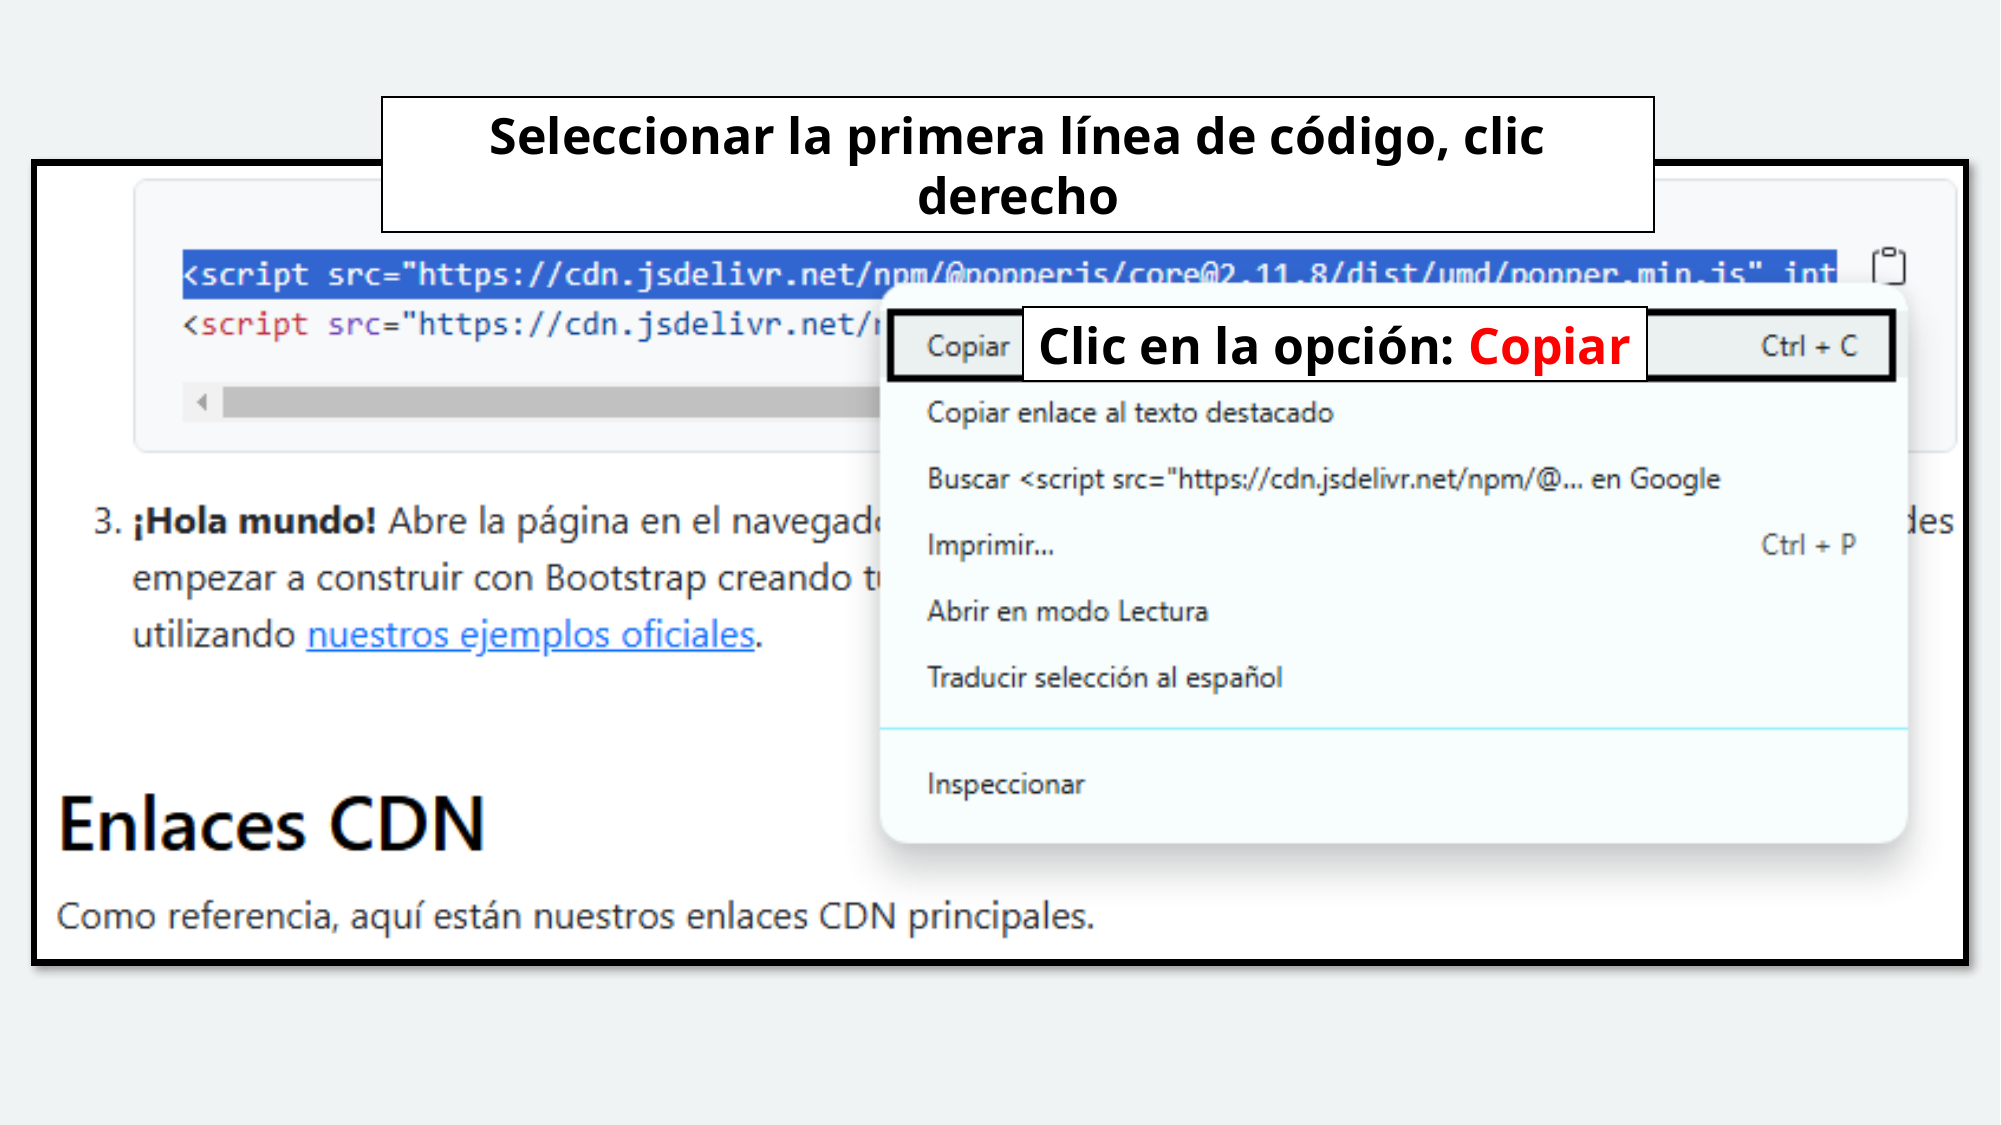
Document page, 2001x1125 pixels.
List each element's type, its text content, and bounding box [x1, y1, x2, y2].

text_box Seleccionar la primera línea de código, clic derecho [381, 96, 1655, 165]
picture [37, 165, 1963, 960]
